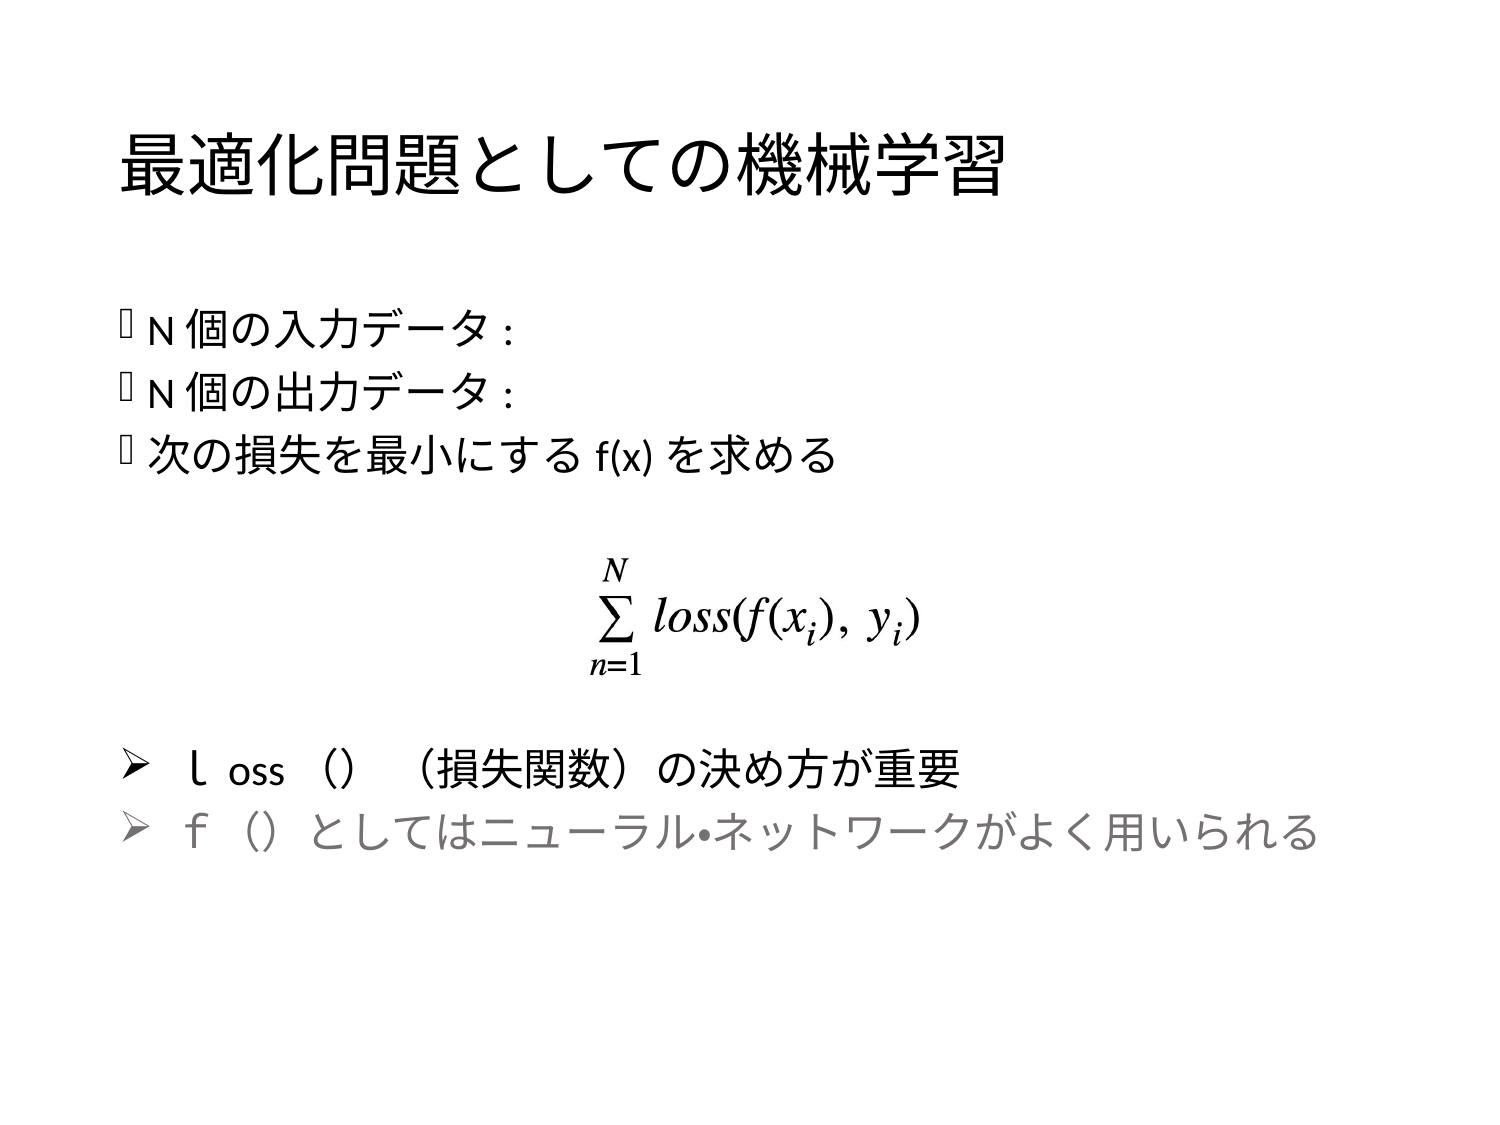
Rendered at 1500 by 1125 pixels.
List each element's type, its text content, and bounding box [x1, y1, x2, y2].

picture [550, 524, 950, 727]
title 最適化問題としての機械学習 [103, 60, 1398, 278]
